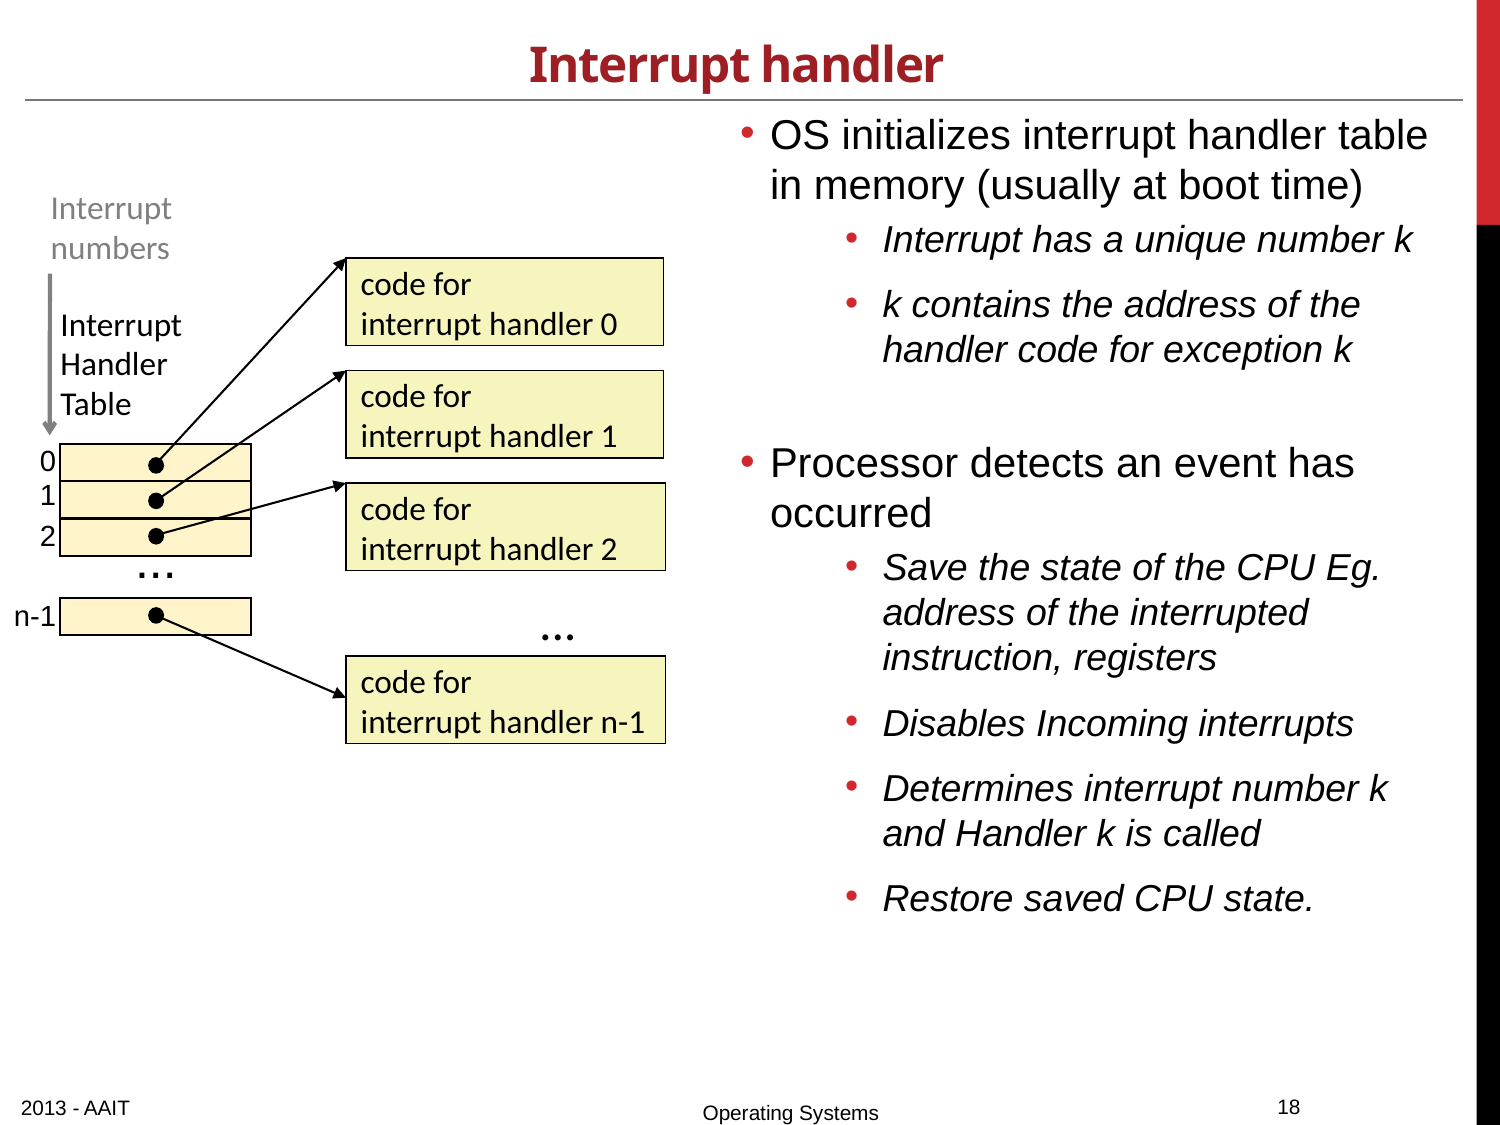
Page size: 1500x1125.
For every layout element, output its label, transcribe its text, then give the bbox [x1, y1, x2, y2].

slide_number Operating Systems [687, 1087, 1250, 1125]
title Interrupt handler [12, 25, 1463, 100]
footer 2013 - AAIT [5, 1087, 569, 1125]
list OS initializes interrupt handler table in memory (usually at boot time) Interrupt has a unique number k k contains the address of the handler code for exception k Processor detects an event has occurred Save the state of the CPU Eg. address of the interrupted instruction, registers Disables Incoming interrupts Determines interrupt number k and Handler k is called Restore saved CPU state. [679, 99, 1463, 1088]
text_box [0, 178, 667, 744]
slide_number 18 [1262, 1087, 1479, 1125]
